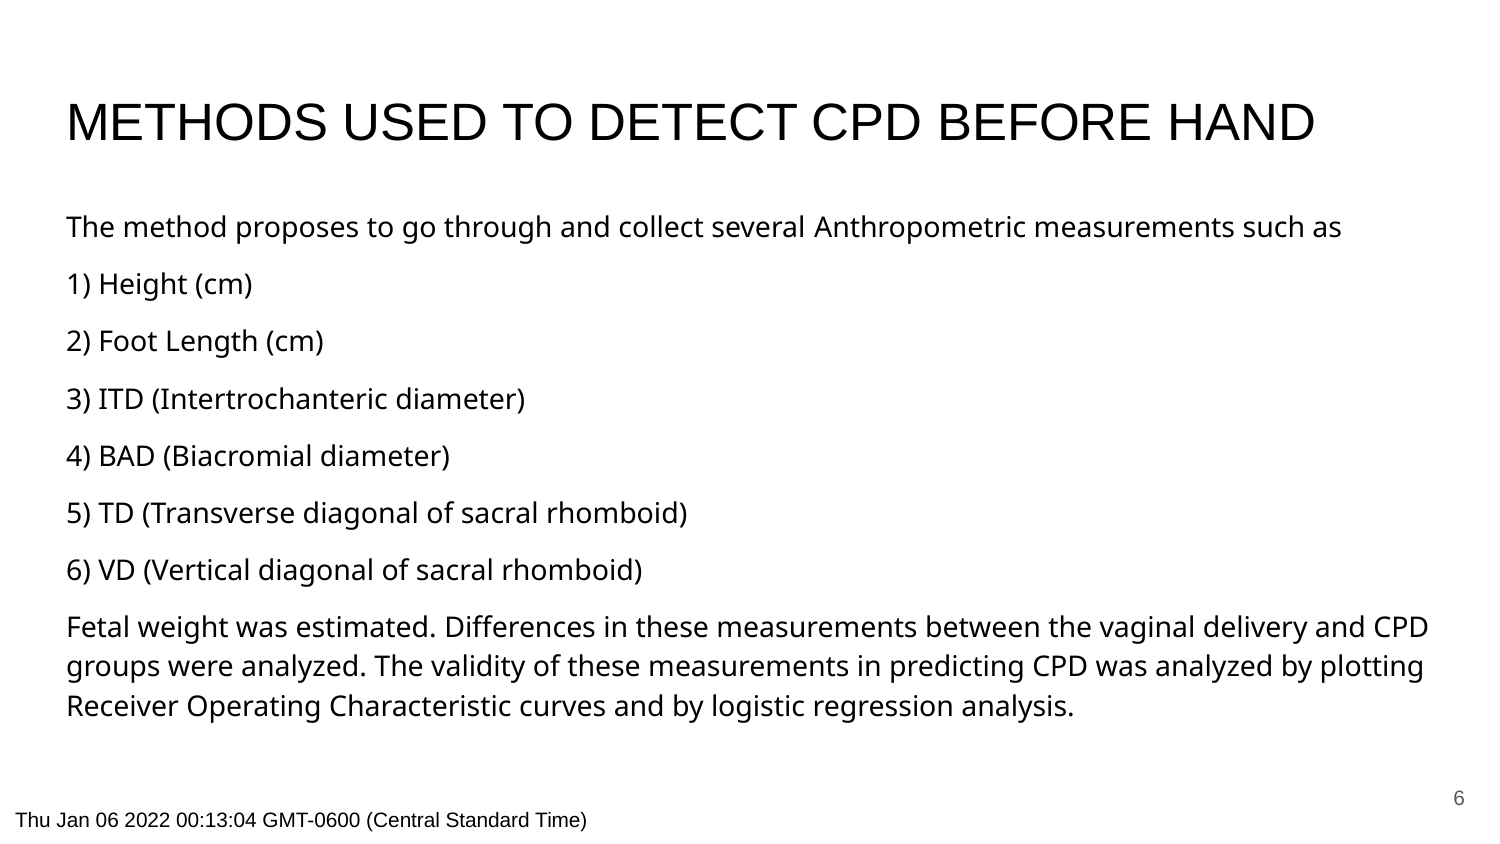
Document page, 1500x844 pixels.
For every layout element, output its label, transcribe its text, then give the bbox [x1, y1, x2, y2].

title METHODS USED TO DETECT CPD BEFORE HAND [51, 72, 1449, 167]
text_box Thu Jan 06 2022 00:13:04 GMT-0600 (Central Standard Time) [0, 791, 688, 844]
list The method proposes to go through and collect several Anthropometric measurements such as 1) Height (cm) 2) Foot Length (cm) 3) ITD (Intertrochanteric diameter) 4) BAD (Biacromial diameter) 5) TD (Transverse diagonal of sacral rhomboid) 6) VD (Vertical diagonal of sacral rhomboid) Fetal weight was estimated. Differences in these measurements between the vaginal delivery and CPD groups were analyzed. The validity of these measurements in predicting CPD was analyzed by plotting Receiver Operating Characteristic curves and by logistic regression analysis. [51, 189, 1449, 750]
slide_number ‹#› [1389, 764, 1480, 830]
